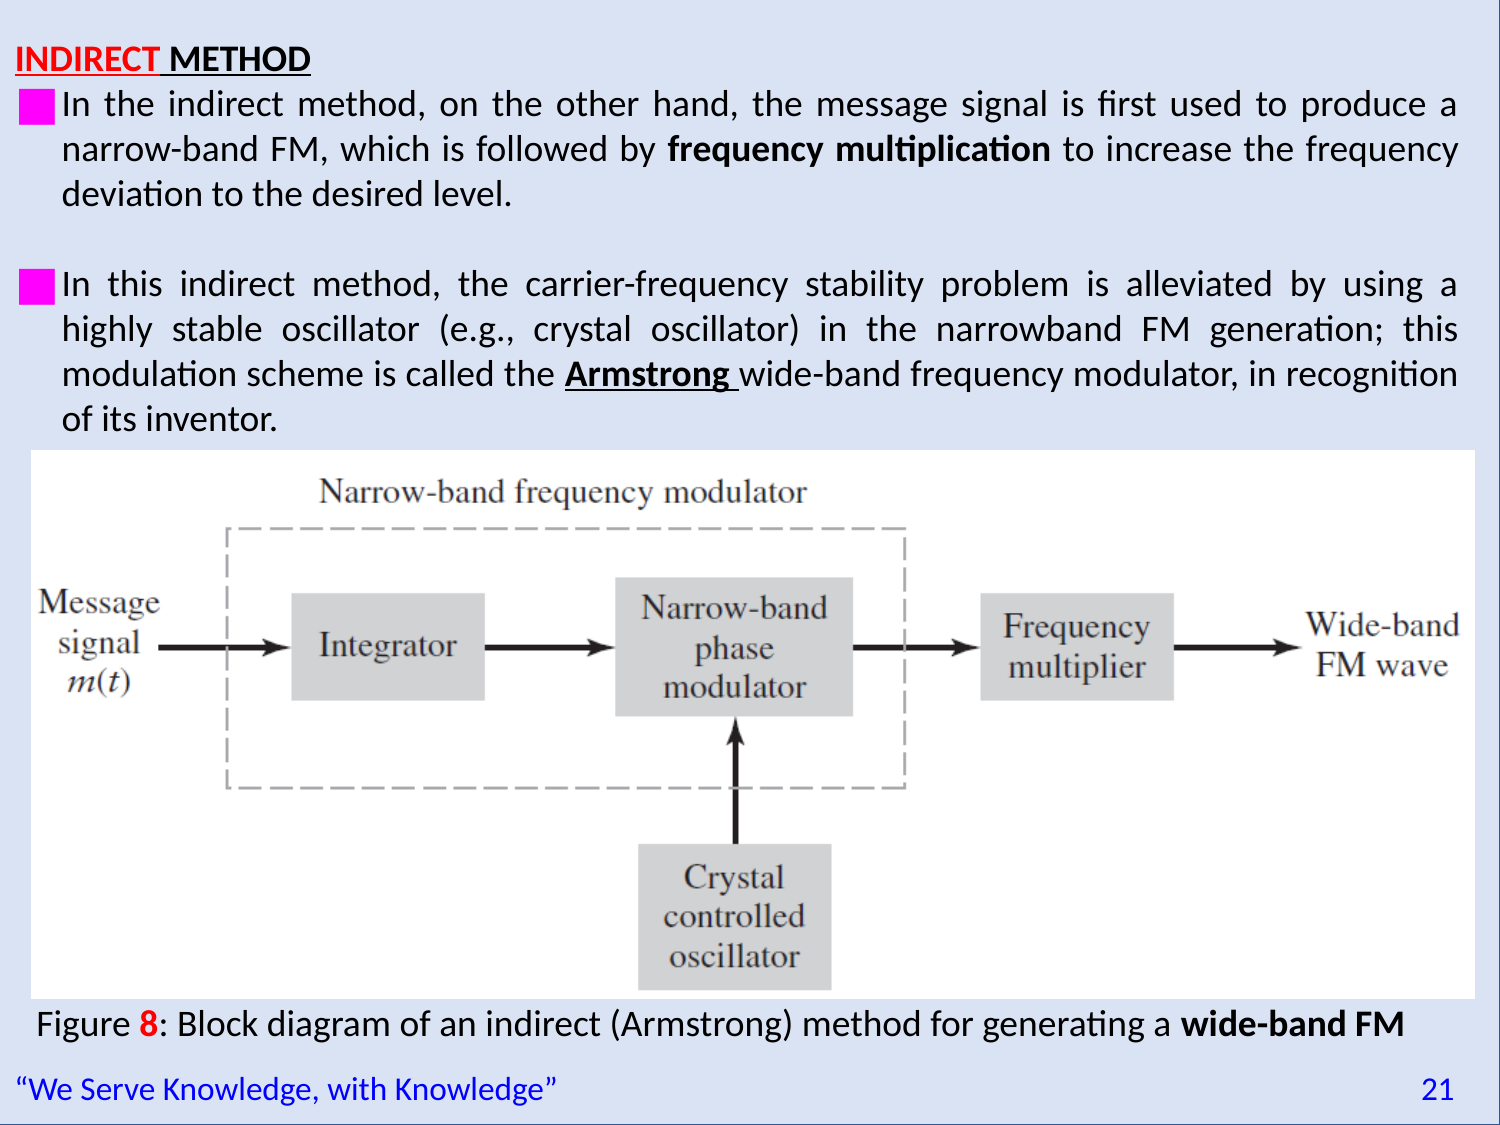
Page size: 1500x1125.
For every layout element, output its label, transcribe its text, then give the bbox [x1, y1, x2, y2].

text_box INDIRECT METHOD In the indirect method, on the other hand, the message signal is first used to produce a narrow-band FM, which is followed by frequency multiplication to increase the frequency deviation to the desired level. In this indirect method, the carrier-frequency stability problem is alleviated by using a highly stable oscillator (e.g., crystal oscillator) in the narrowband FM generation; this modulation scheme is called the Armstrong wide-band frequency modulator, in recognition of its inventor. [0, 26, 1475, 447]
text_box Figure 8: Block diagram of an indirect (Armstrong) method for generating a wide-band FM [21, 992, 1461, 1052]
picture [31, 450, 1475, 999]
